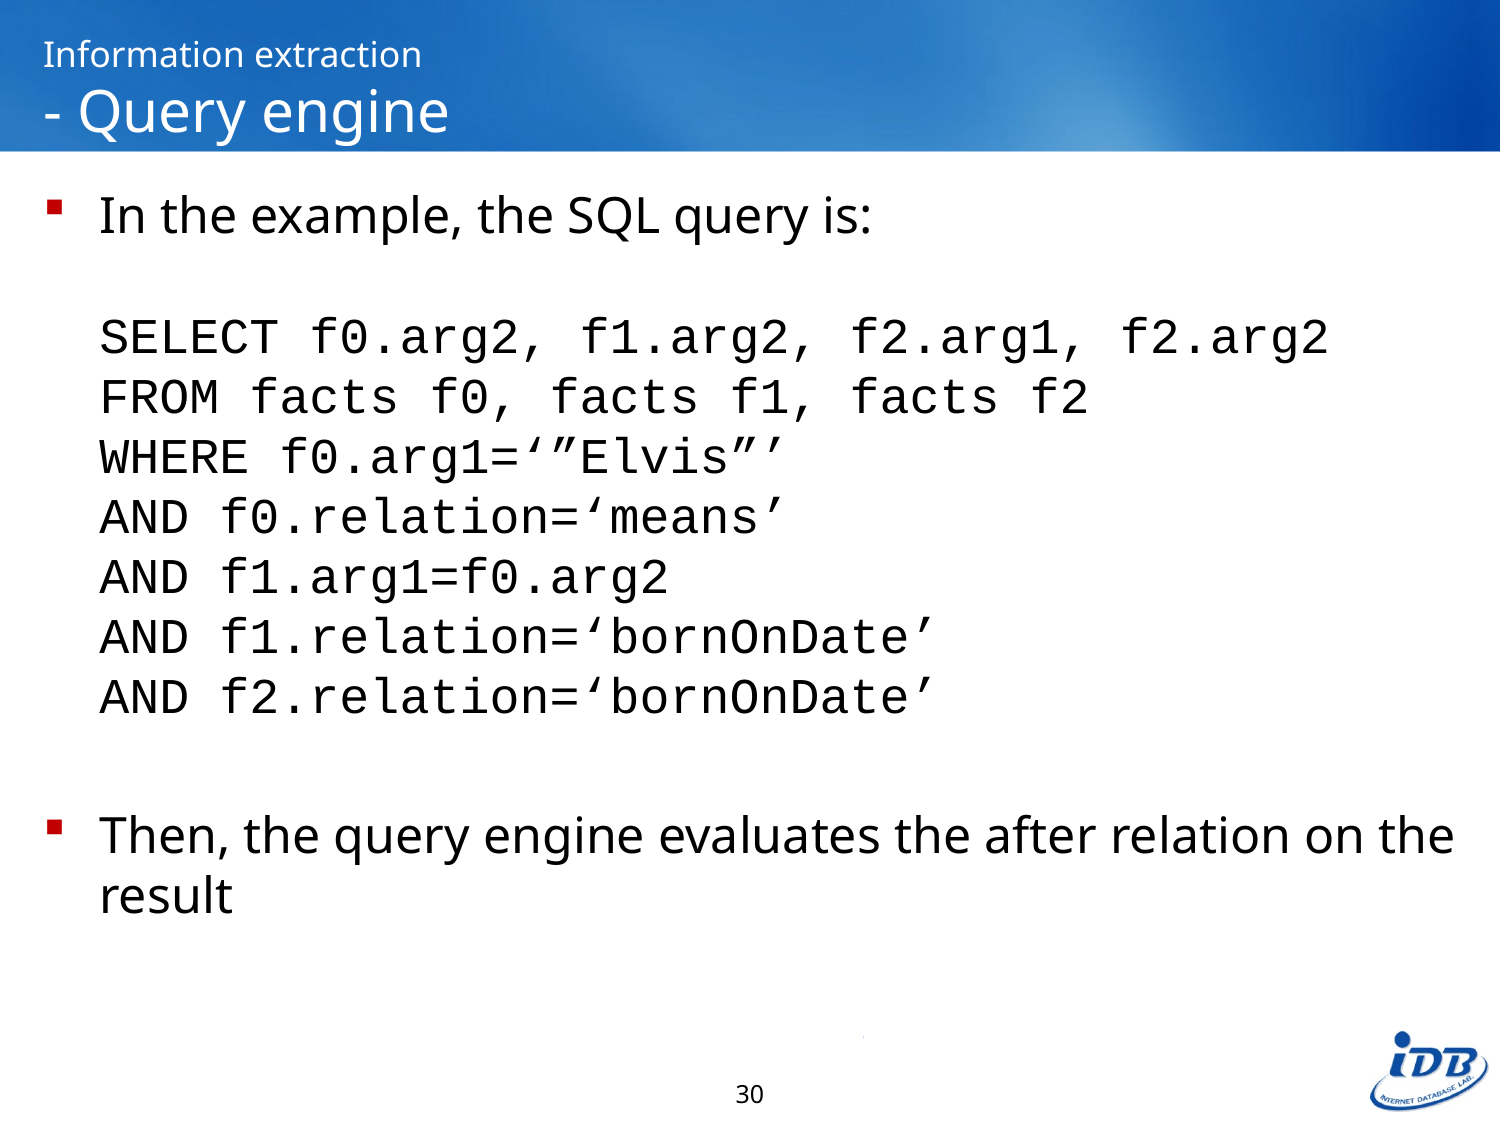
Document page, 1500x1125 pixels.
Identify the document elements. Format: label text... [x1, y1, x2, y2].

list In the example, the SQL query is: SELECT f0.arg2, f1.arg2, f2.arg1, f2.arg2 FROM facts f0, facts f1, facts f2 WHERE f0.arg1=‘”Elvis”’ AND f0.relation=‘means’ AND f1.arg1=f0.arg2 AND f1.relation=‘bornOnDate’ AND f2.relation=‘bornOnDate’ Then, the query engine evaluates the after relation on the result [28, 175, 1472, 1067]
title Information extraction - Query engine [28, 23, 1472, 153]
slide_number 30 [697, 1078, 803, 1114]
picture [0, 0, 1500, 1125]
